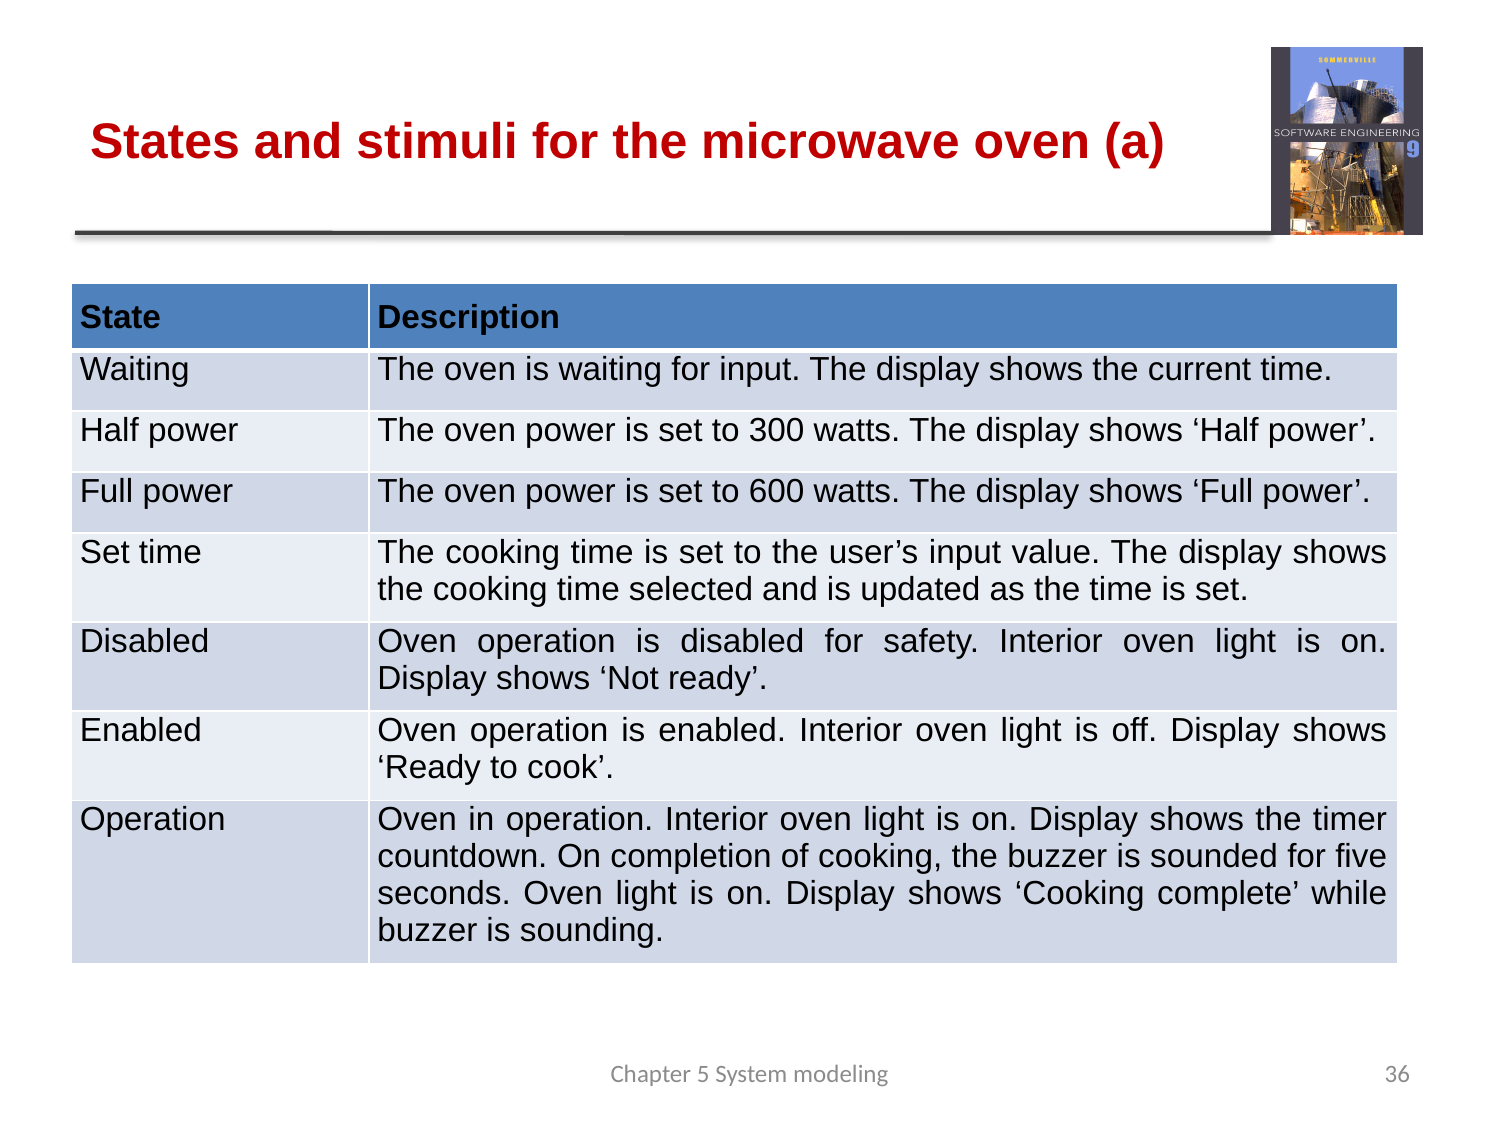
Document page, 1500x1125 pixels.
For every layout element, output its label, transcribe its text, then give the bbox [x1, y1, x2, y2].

table_cell Full power [72, 473, 368, 532]
table_cell The cooking time is set to the user’s input value. The display shows the cooking time selected and is updated as the time is set. [370, 534, 1397, 621]
table_cell Oven in operation. Interior oven light is on. Display shows the timer countdown. On completion of cooking, the buzzer is sounded for five seconds. Oven light is on. Display shows ‘Cooking complete’ while buzzer is sounding. [370, 801, 1397, 963]
title States and stimuli for the microwave oven (a) [74, 44, 1272, 233]
table_cell Disabled [72, 623, 368, 710]
table_cell Enabled [72, 712, 368, 800]
table_cell The oven is waiting for input. The display shows the current time. [370, 353, 1397, 410]
table_cell Operation [72, 801, 368, 963]
table_header State [72, 284, 368, 348]
table_header Description [370, 284, 1397, 348]
table_cell Oven operation is disabled for safety. Interior oven light is on. Display shows ‘Not ready’. [370, 623, 1397, 710]
table_cell Oven operation is enabled. Interior oven light is off. Display shows ‘Ready to cook’. [370, 712, 1397, 800]
footer Chapter 5 System modeling [512, 1042, 988, 1103]
table_cell The oven power is set to 600 watts. The display shows ‘Full power’. [370, 473, 1397, 532]
picture [1272, 47, 1423, 235]
table_cell Set time [72, 534, 368, 621]
table_cell The oven power is set to 300 watts. The display shows ‘Half power’. [370, 412, 1397, 471]
table_cell Half power [72, 412, 368, 471]
slide_number 36 [1074, 1042, 1425, 1103]
table_cell Waiting [72, 353, 368, 410]
